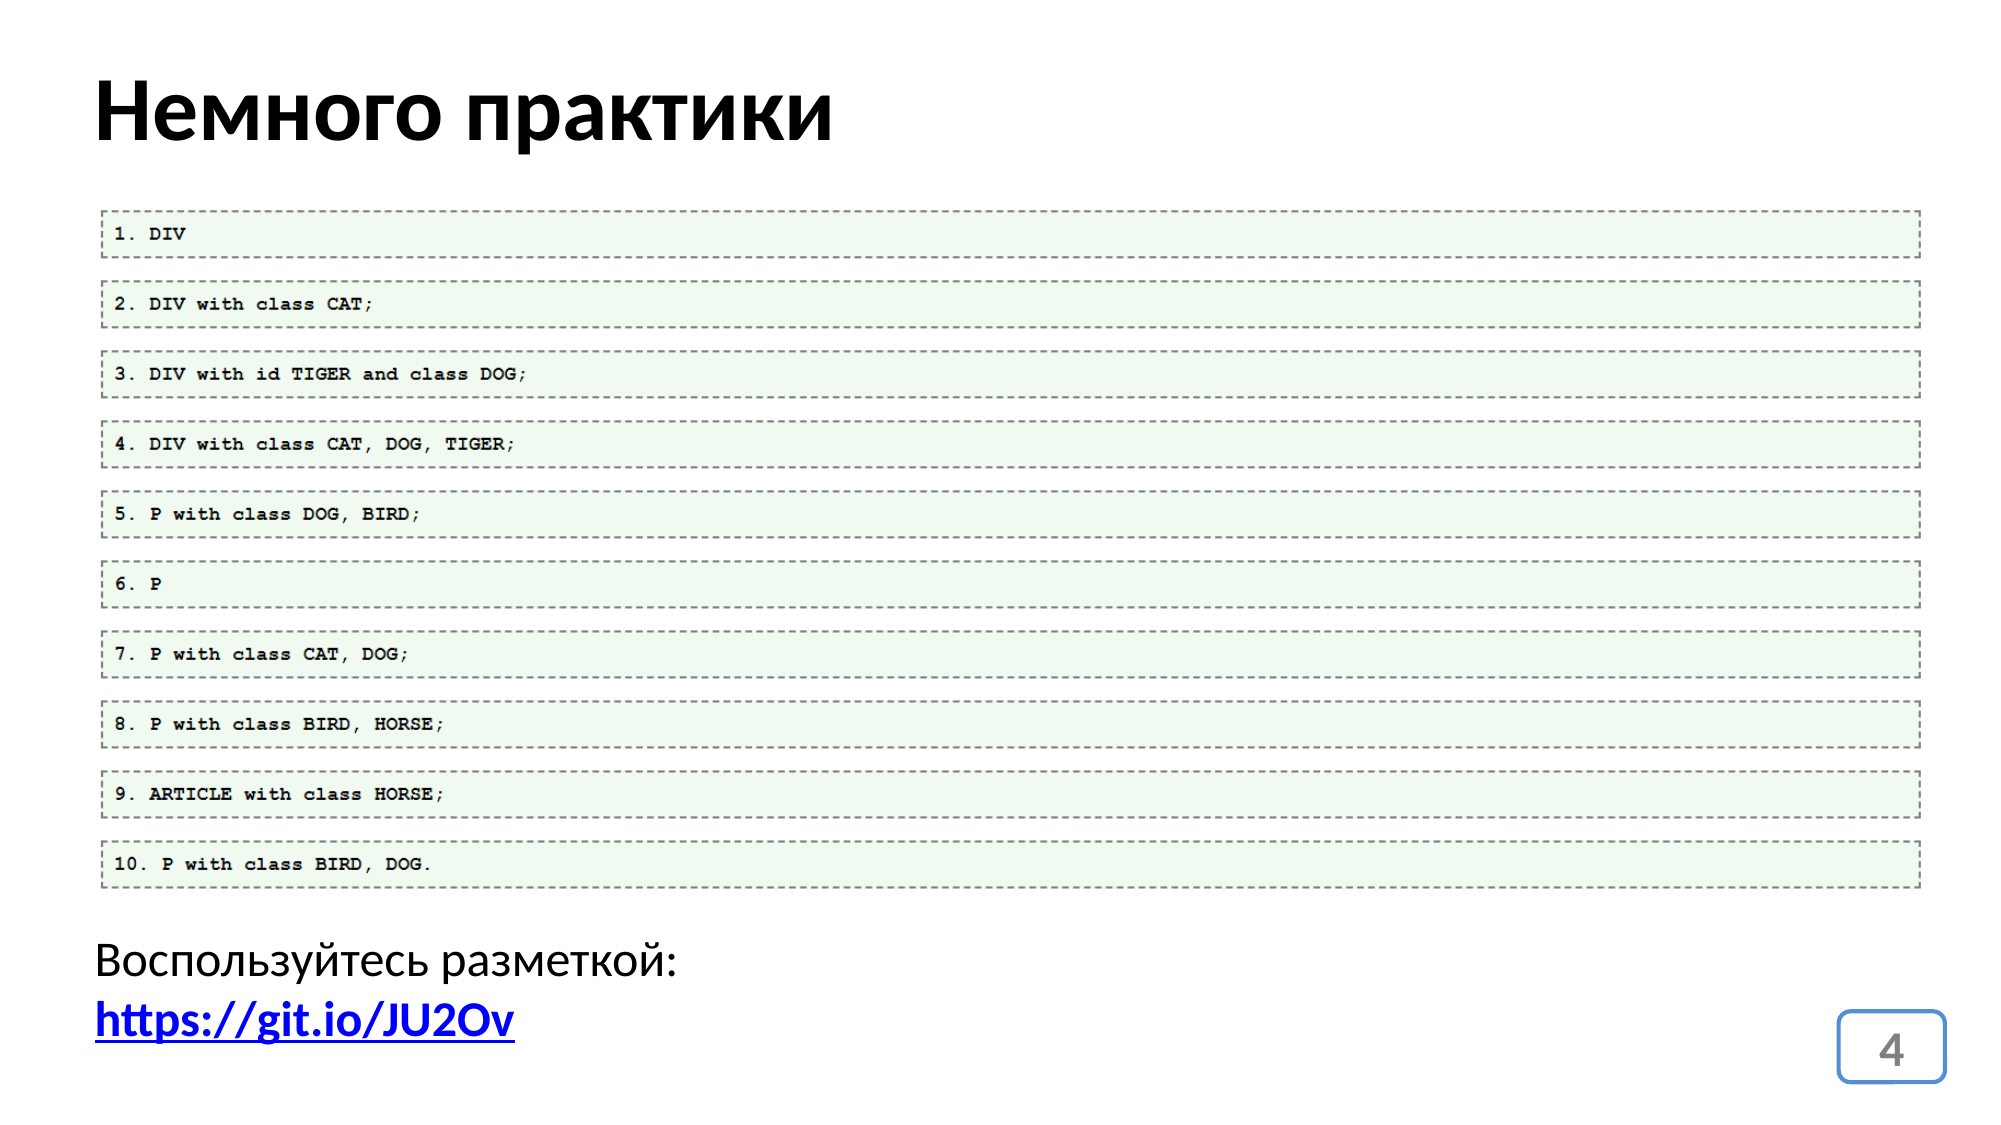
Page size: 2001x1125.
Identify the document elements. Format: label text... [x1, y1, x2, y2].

picture [78, 184, 1945, 906]
text_box 4 [1836, 1009, 1948, 1085]
text_box Немного практики [79, 41, 1922, 166]
text_box Воспользуйтесь разметкой: https://git.io/JU2Ov [79, 919, 1604, 1055]
